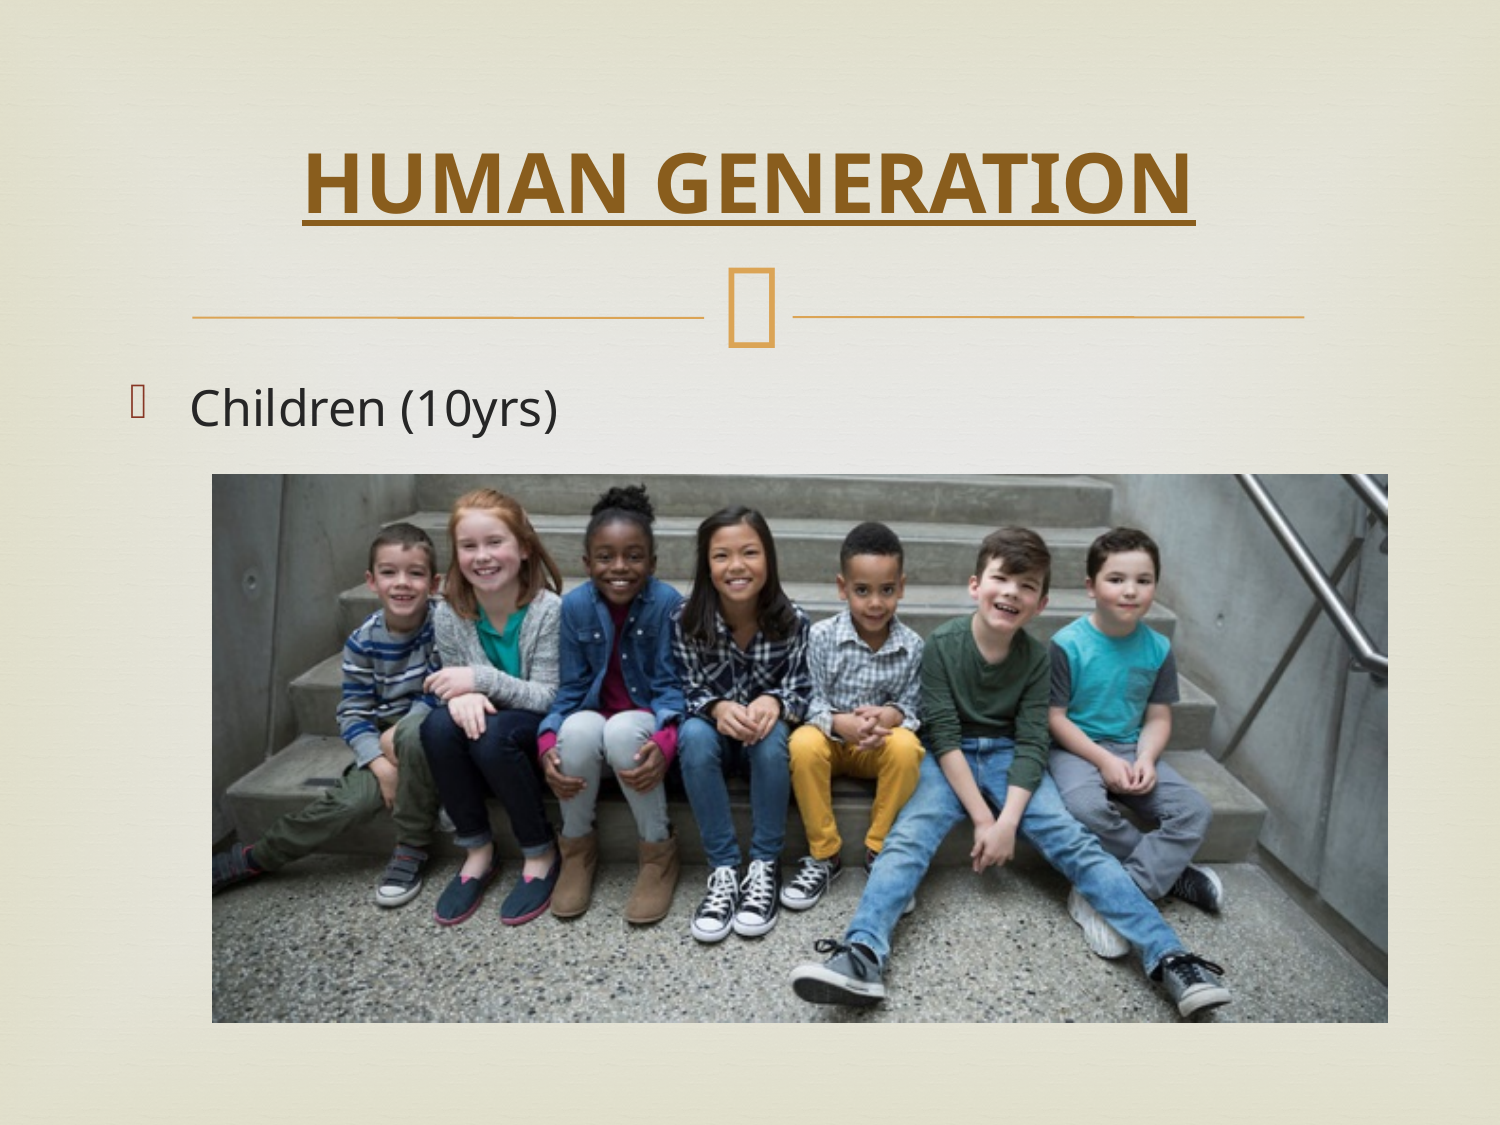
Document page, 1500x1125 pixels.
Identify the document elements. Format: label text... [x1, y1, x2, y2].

picture [211, 474, 1388, 1024]
list Children (10yrs) [114, 368, 1386, 1005]
title HUMAN GENERATION [112, 93, 1386, 267]
